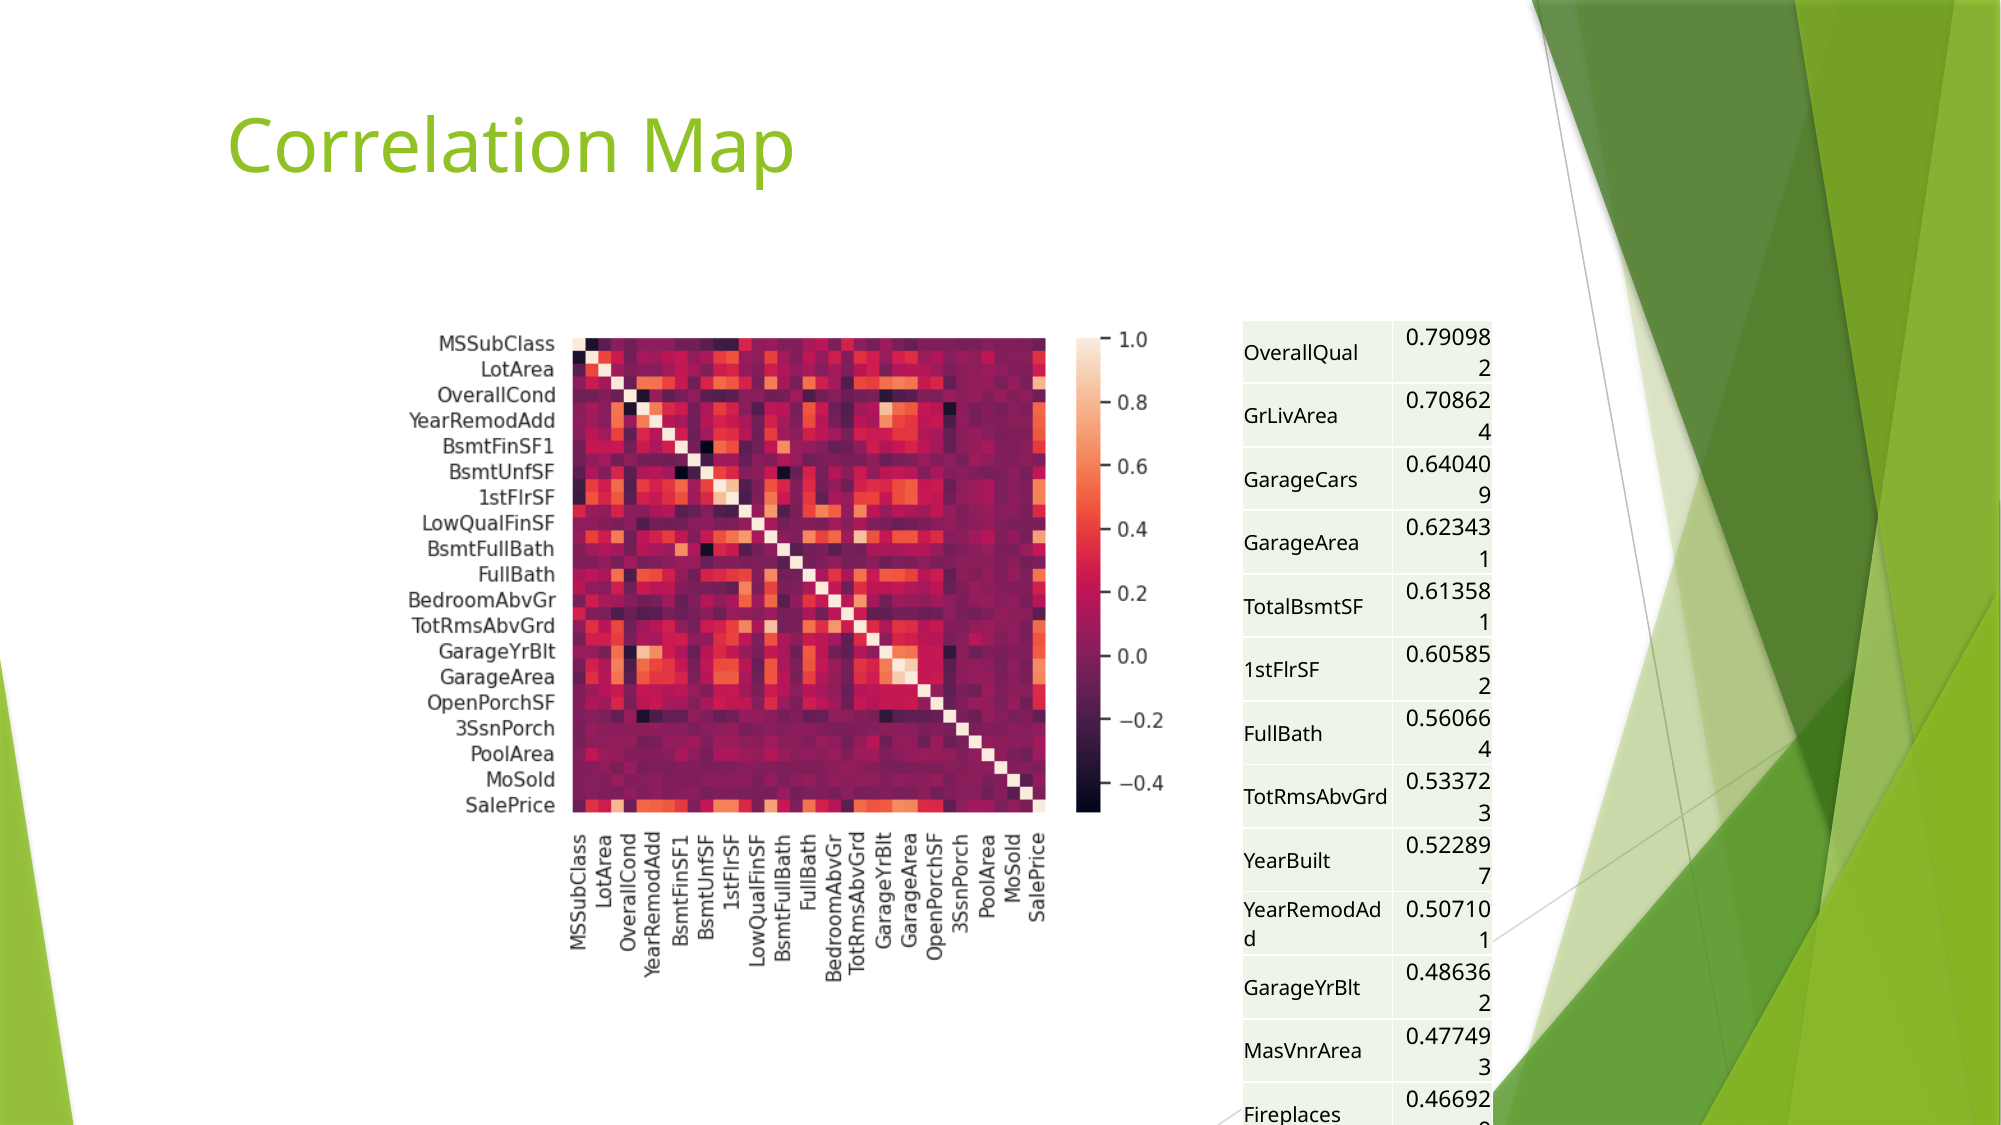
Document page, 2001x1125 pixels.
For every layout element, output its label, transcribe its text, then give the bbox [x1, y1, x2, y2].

table_cell 0.613581 [1393, 575, 1492, 636]
table_cell 0.522897 [1393, 829, 1492, 891]
table_cell 0.640409 [1393, 448, 1492, 509]
table_cell Fireplaces [1243, 1083, 1392, 1125]
table_cell 0.533723 [1393, 765, 1492, 827]
title Correlation Map [211, 99, 1884, 281]
table_cell 0.507101 [1393, 892, 1492, 954]
table_cell 0.605852 [1393, 638, 1492, 700]
table_cell MasVnrArea [1243, 1020, 1392, 1081]
table_cell GarageArea [1243, 511, 1392, 573]
table_cell FullBath [1243, 702, 1392, 764]
table_header 0.790982 [1393, 321, 1492, 382]
table_cell 0.623431 [1393, 511, 1492, 573]
table_cell 0.560664 [1393, 702, 1492, 764]
table_cell GrLivArea [1243, 384, 1392, 446]
table_cell TotalBsmtSF [1243, 575, 1392, 636]
table_cell GarageCars [1243, 448, 1392, 509]
table_cell YearRemodAdd [1243, 892, 1392, 954]
table_cell 0.466929 [1393, 1083, 1492, 1125]
table_cell 0.486362 [1393, 956, 1492, 1018]
picture [393, 319, 1177, 992]
table_cell YearBuilt [1243, 829, 1392, 891]
table_cell 0.477493 [1393, 1020, 1492, 1081]
table_cell 0.708624 [1393, 384, 1492, 446]
table_cell TotRmsAbvGrd [1243, 765, 1392, 827]
table_header OverallQual [1243, 321, 1392, 382]
table_cell GarageYrBlt [1243, 956, 1392, 1018]
table_cell 1stFlrSF [1243, 638, 1392, 700]
